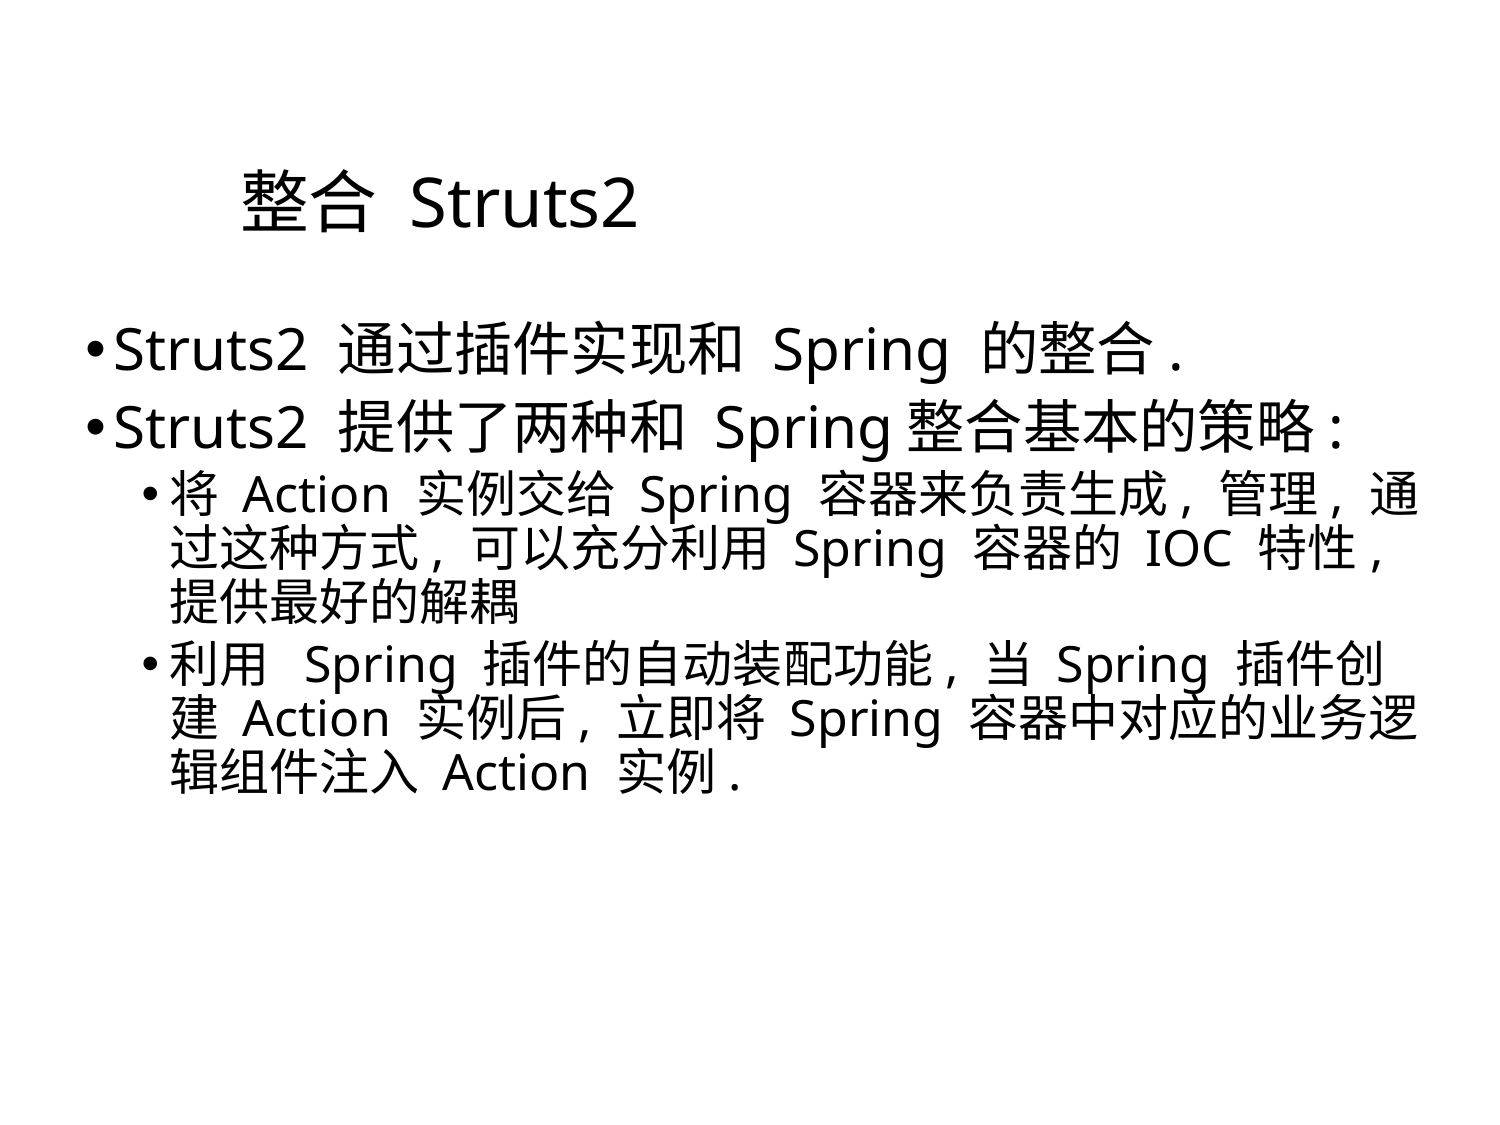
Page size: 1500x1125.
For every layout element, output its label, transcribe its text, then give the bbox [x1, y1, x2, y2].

title 整合 Struts2 [225, 111, 1500, 299]
list Struts2 通过插件实现和 Spring 的整合. Struts2 提供了两种和 Spring整合基本的策略: 将 Action 实例交给 Spring 容器来负责生成, 管理, 通过这种方式, 可以充分利用 Spring 容器的 IOC 特性, 提供最好的解耦 利用 Spring 插件的自动装配功能, 当 Spring 插件创建 Action 实例后, 立即将 Spring 容器中对应的业务逻辑组件注入 Action 实例. [70, 312, 1442, 929]
